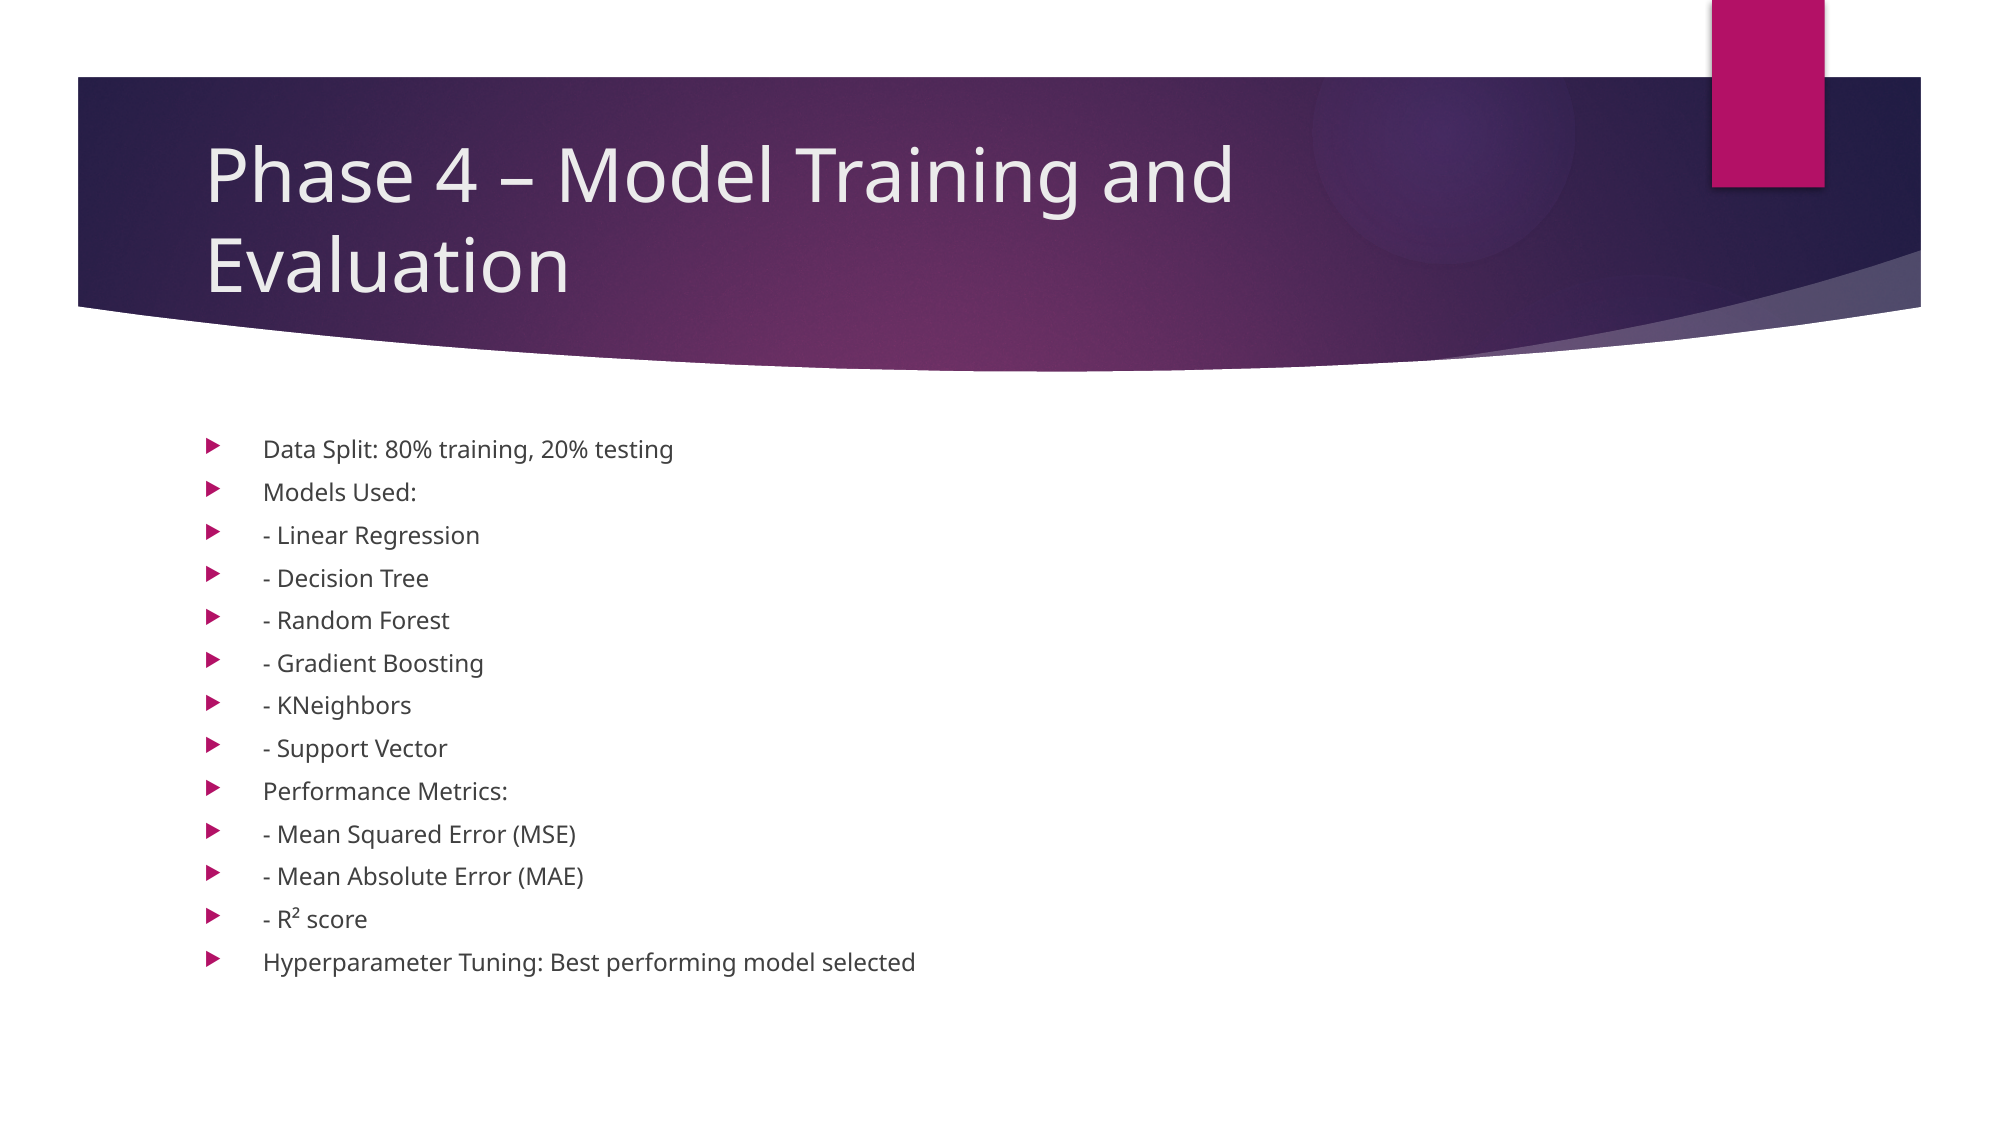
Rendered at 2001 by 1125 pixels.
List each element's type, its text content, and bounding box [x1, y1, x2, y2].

list Data Split: 80% training, 20% testing Models Used: - Linear Regression - Decision Tree - Random Forest - Gradient Boosting - KNeighbors - Support Vector Performance Metrics: - Mean Squared Error (MSE) - Mean Absolute Error (MAE) - R² score Hyperparameter Tuning: Best performing model selected [189, 427, 1627, 988]
title Phase 4 – Model Training and Evaluation [189, 159, 1627, 276]
